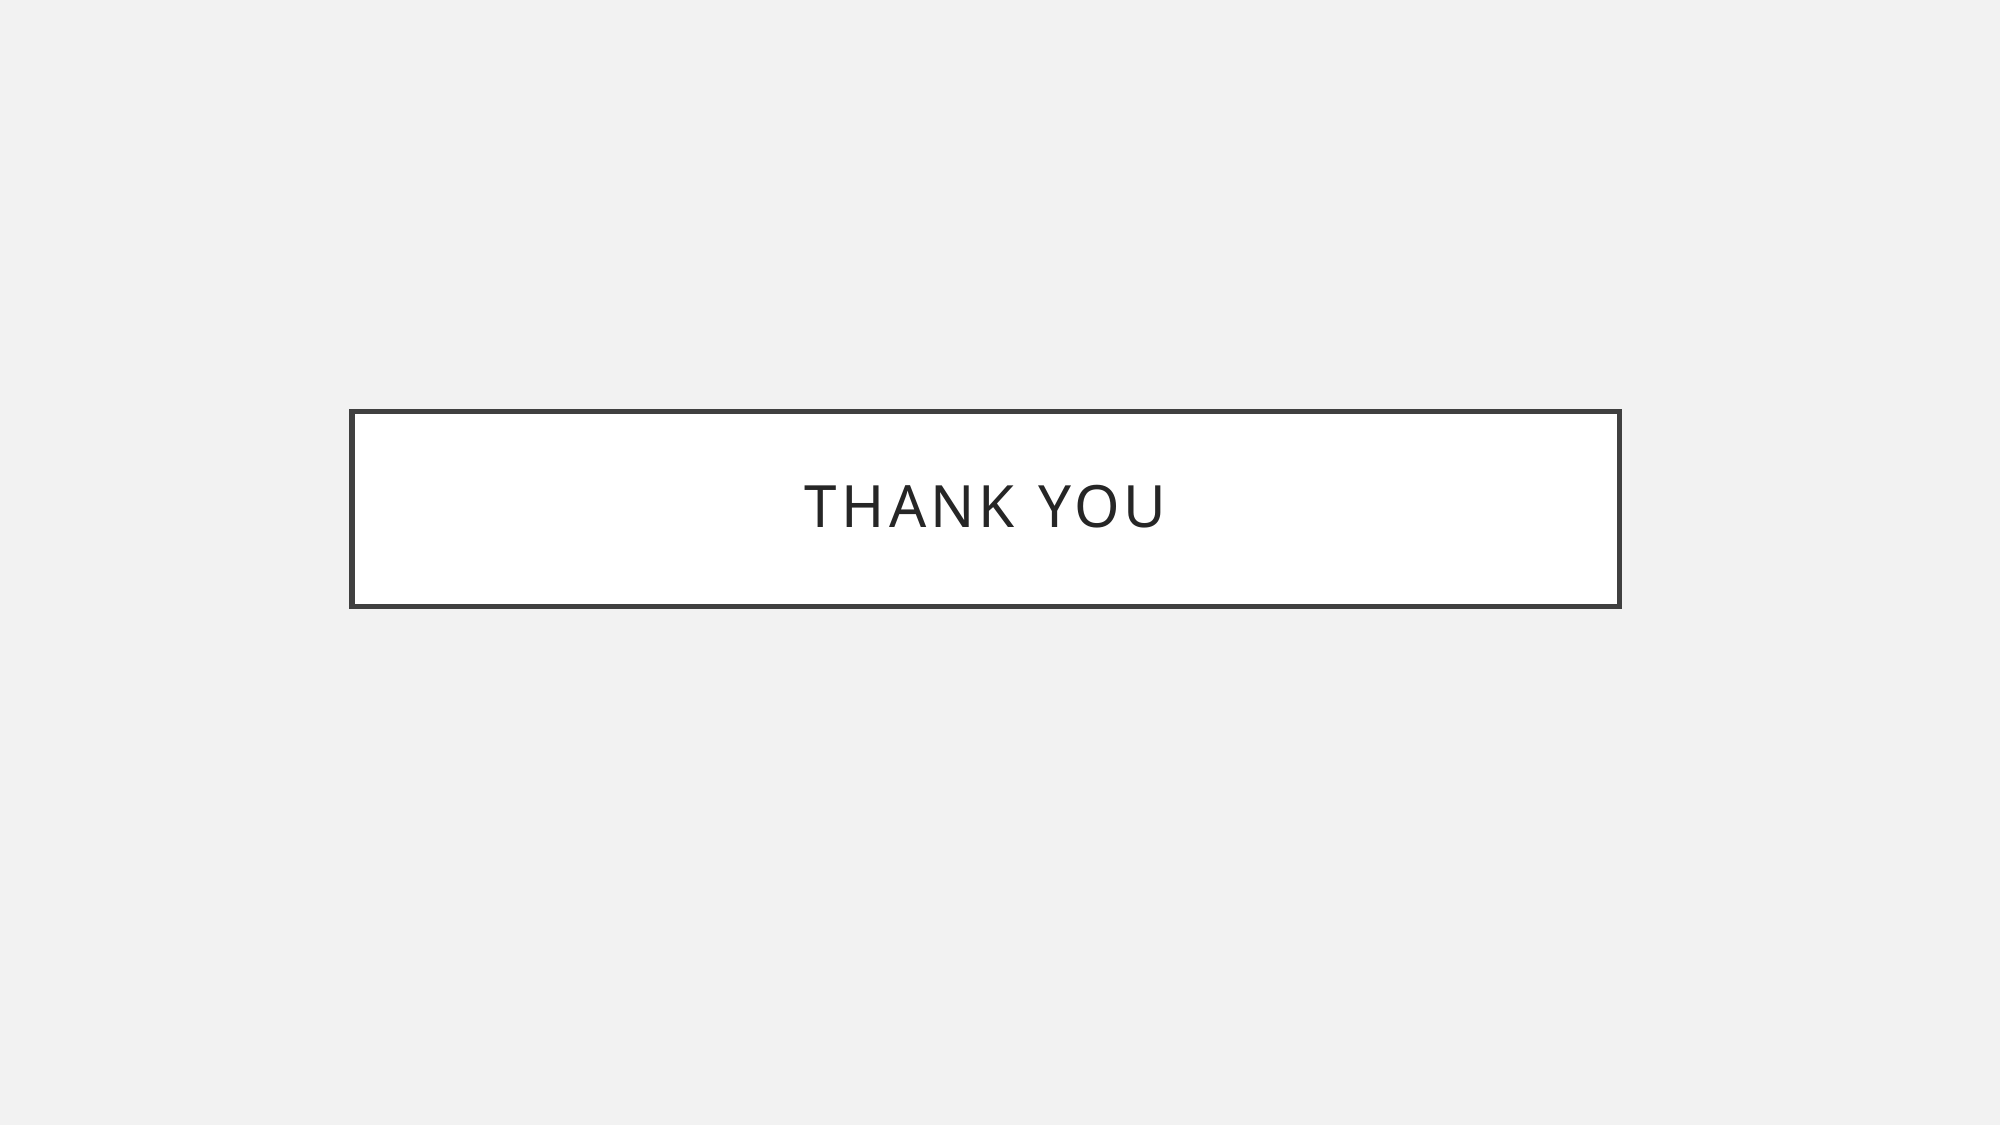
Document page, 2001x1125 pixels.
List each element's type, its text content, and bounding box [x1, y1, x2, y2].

title Thank you [349, 409, 1622, 609]
